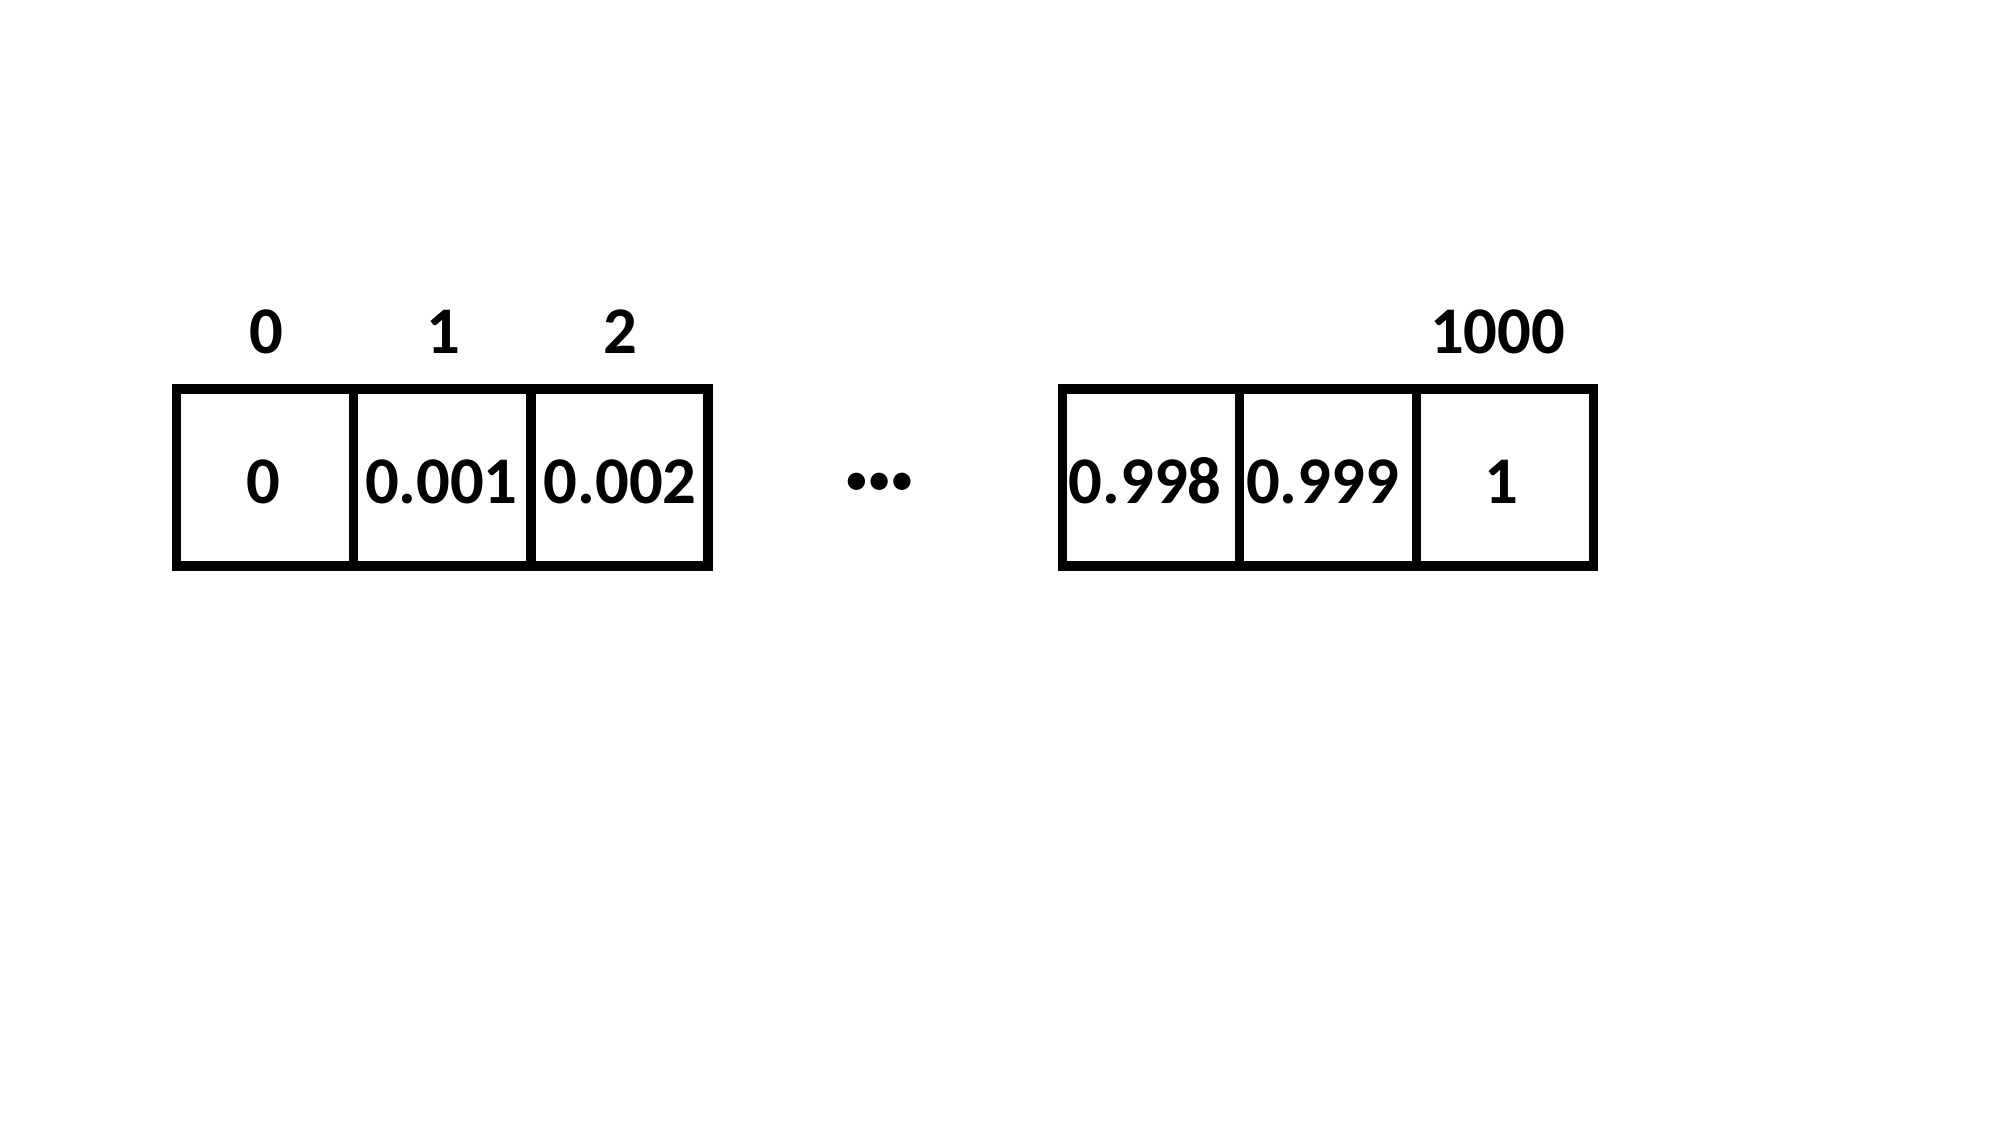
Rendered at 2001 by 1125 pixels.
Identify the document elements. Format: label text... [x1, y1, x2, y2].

text_box 2 [588, 279, 650, 375]
text_box [530, 388, 709, 429]
text_box [530, 525, 709, 567]
text_box 1 [1469, 429, 1531, 525]
text_box 0.999 [1239, 429, 1416, 525]
text_box [1061, 388, 1238, 429]
text_box 0.001 [350, 429, 529, 525]
text_box [353, 525, 530, 567]
text_box 0.002 [529, 429, 714, 525]
text_box 0 [234, 279, 296, 375]
text_box [353, 388, 530, 429]
text_box ●●● [830, 447, 940, 507]
text_box [1238, 525, 1416, 567]
text_box 1000 [1415, 279, 1594, 375]
text_box [1416, 388, 1595, 567]
text_box 1 [411, 279, 473, 375]
text_box [1061, 525, 1238, 567]
text_box [175, 388, 353, 567]
text_box [1238, 388, 1416, 429]
text_box 0 [231, 429, 293, 525]
text_box 0.998 [1054, 429, 1239, 525]
